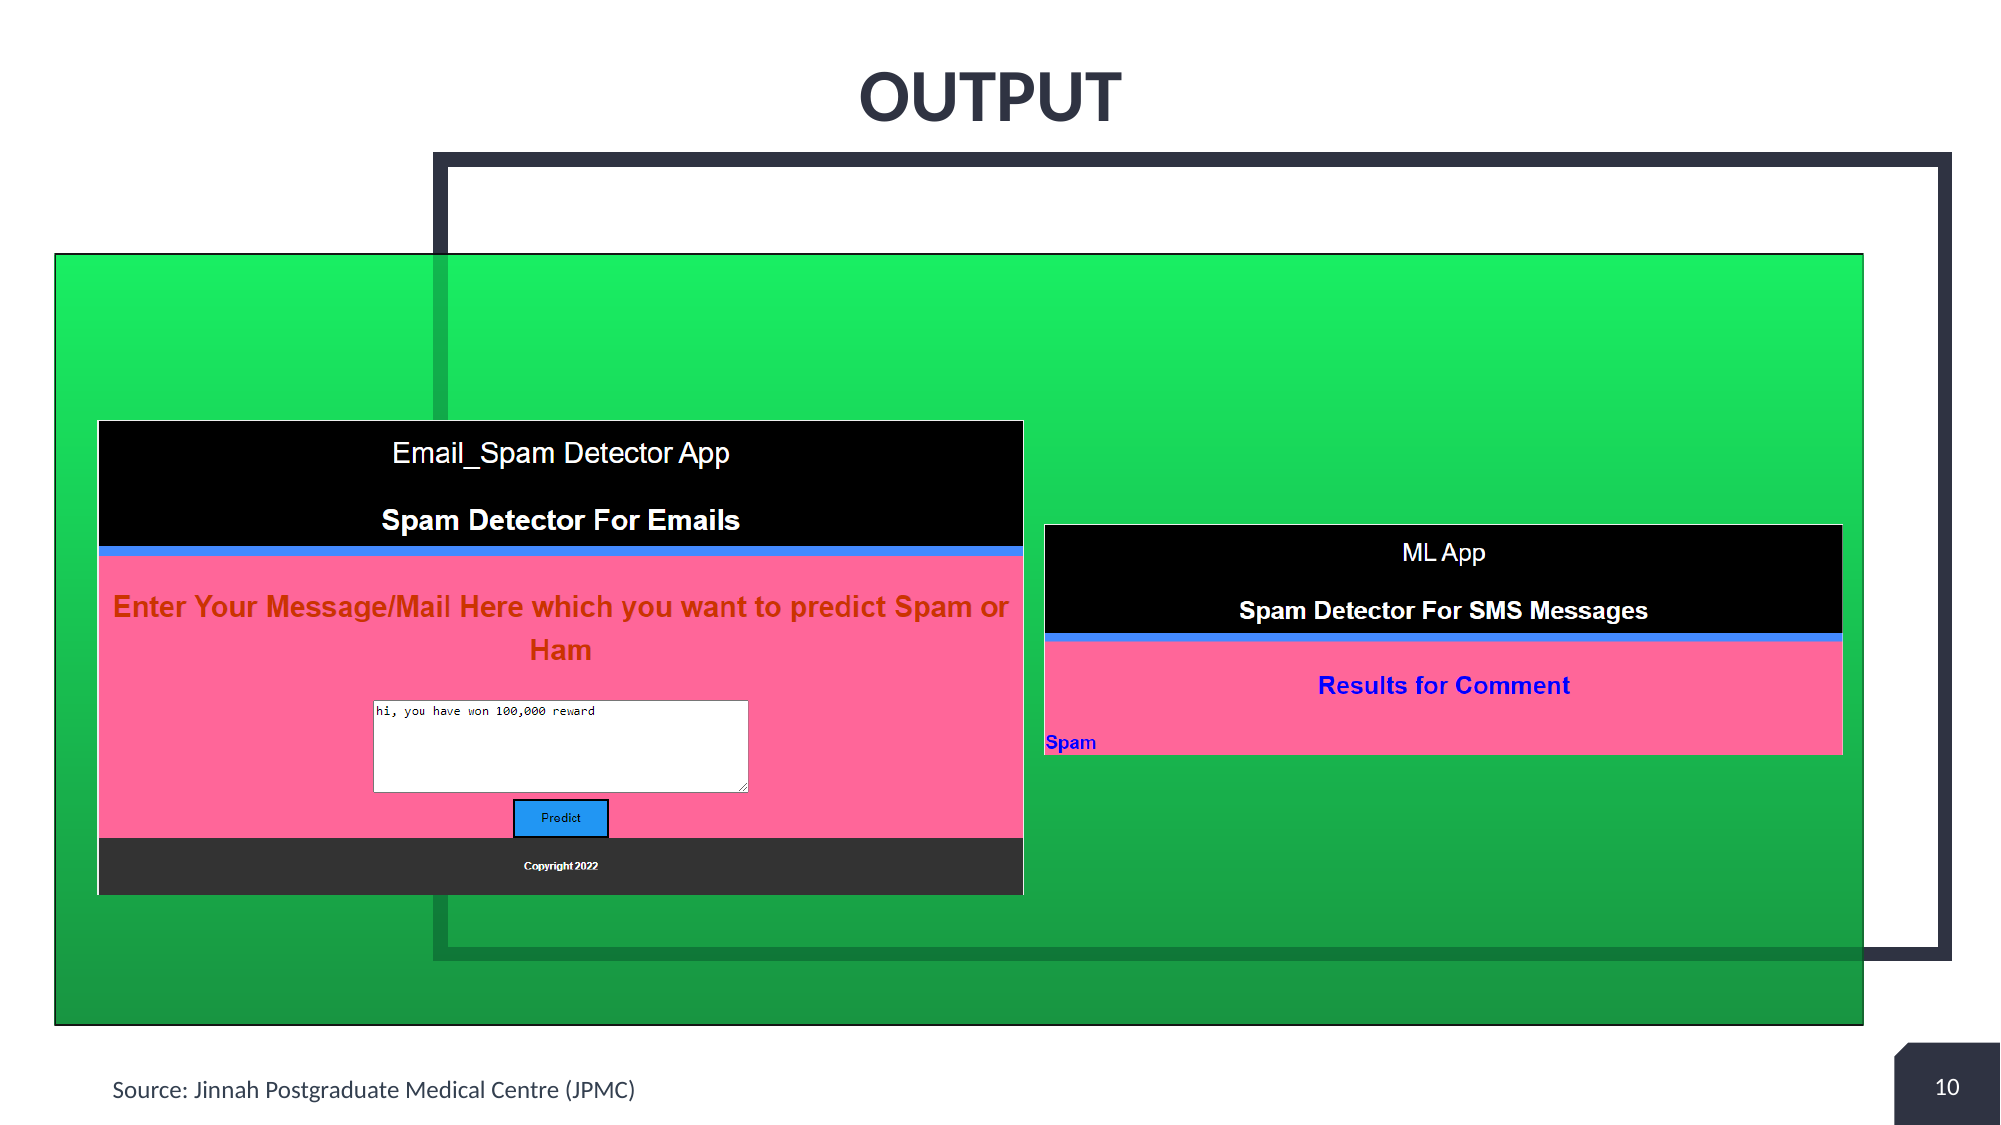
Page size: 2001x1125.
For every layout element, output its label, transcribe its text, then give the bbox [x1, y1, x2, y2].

text_box 2 + [54, 253, 1865, 1026]
title Output [97, 0, 1903, 196]
footer Source: Jinnah Postgraduate Medical Centre (JPMC) [97, 1059, 773, 1119]
picture [97, 420, 1024, 896]
picture [1044, 524, 1843, 755]
text_box [439, 158, 1946, 955]
slide_number 10 [1894, 1052, 2000, 1119]
